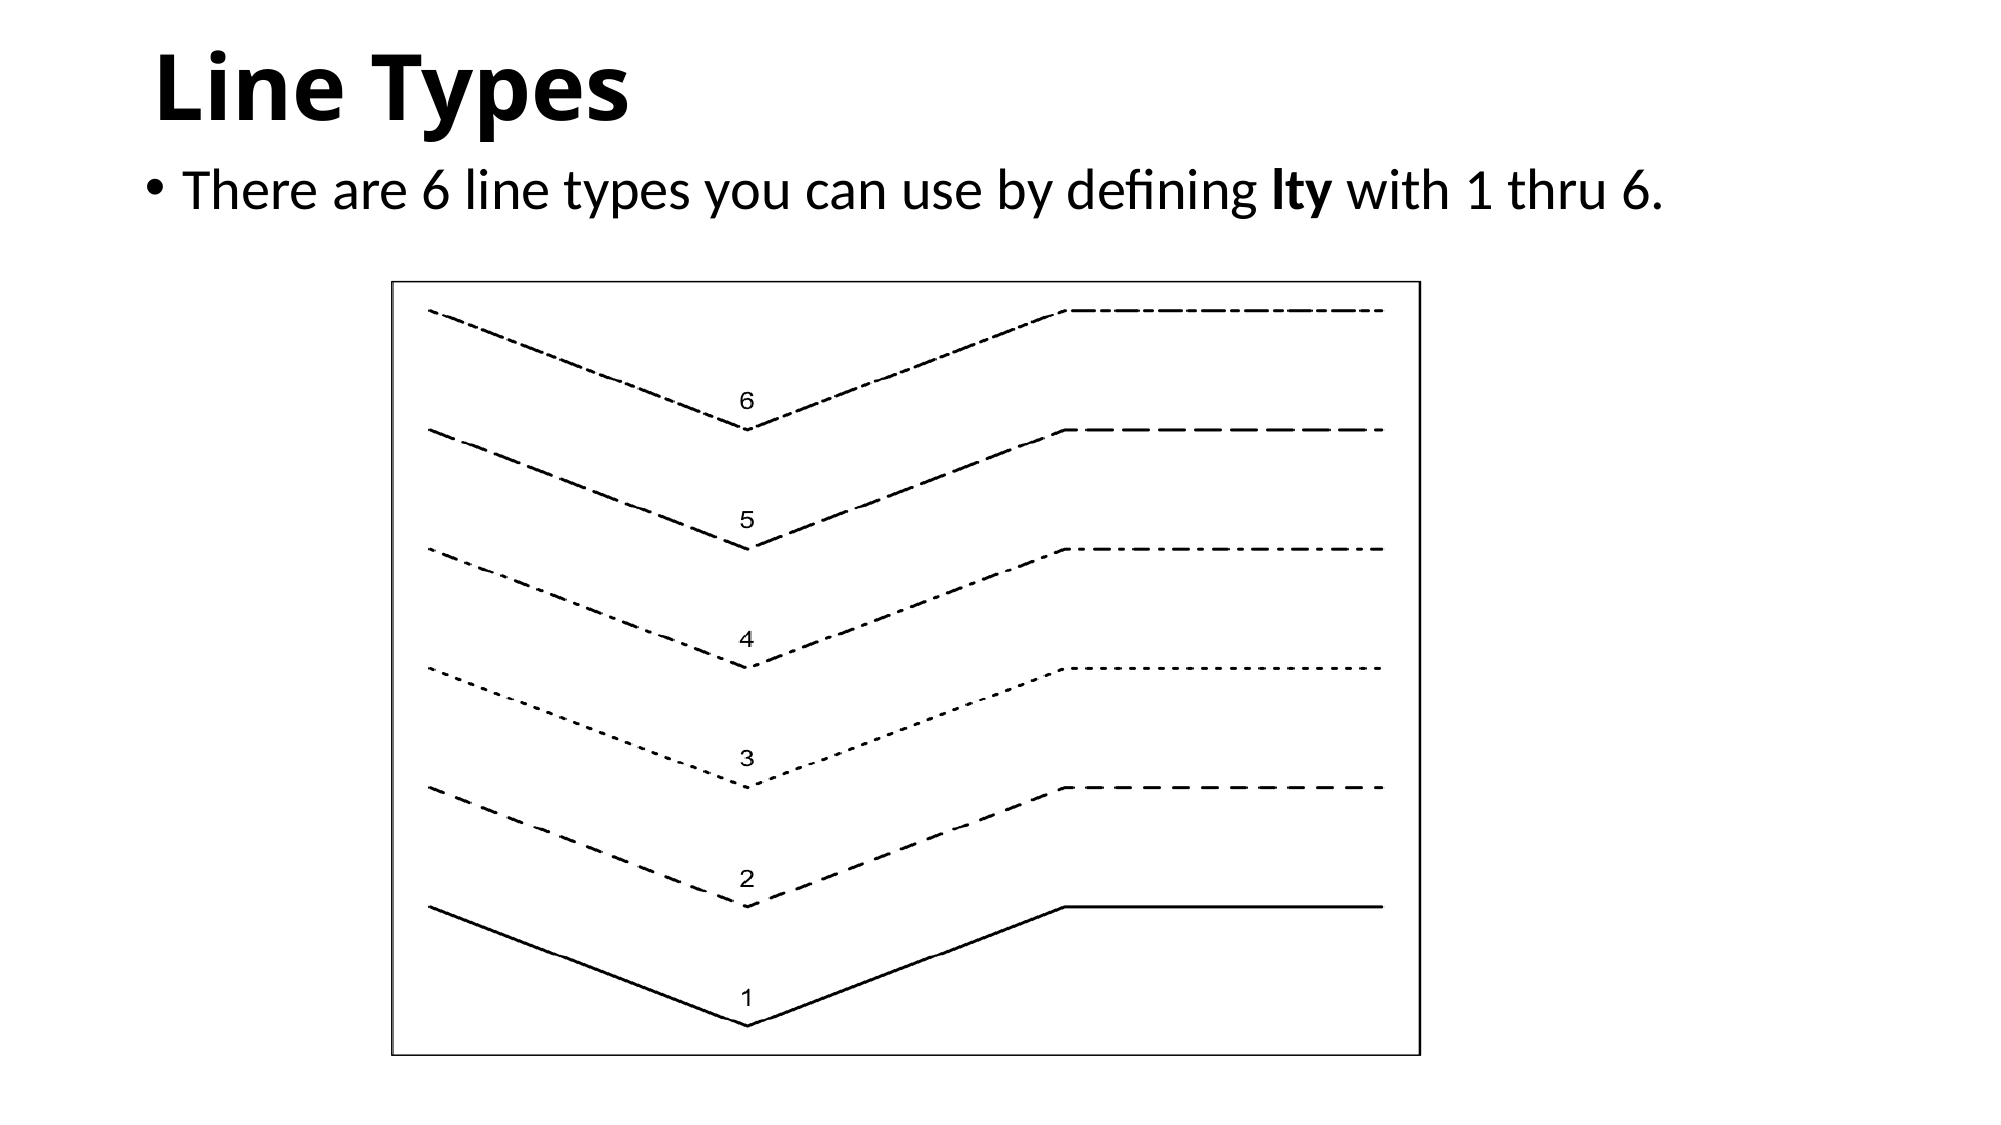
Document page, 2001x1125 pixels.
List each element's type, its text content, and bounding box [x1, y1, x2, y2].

list There are 6 line types you can use by defining lty with 1 thru 6. [129, 151, 1855, 866]
title Line Types [137, 0, 1863, 200]
picture [358, 252, 1456, 1083]
